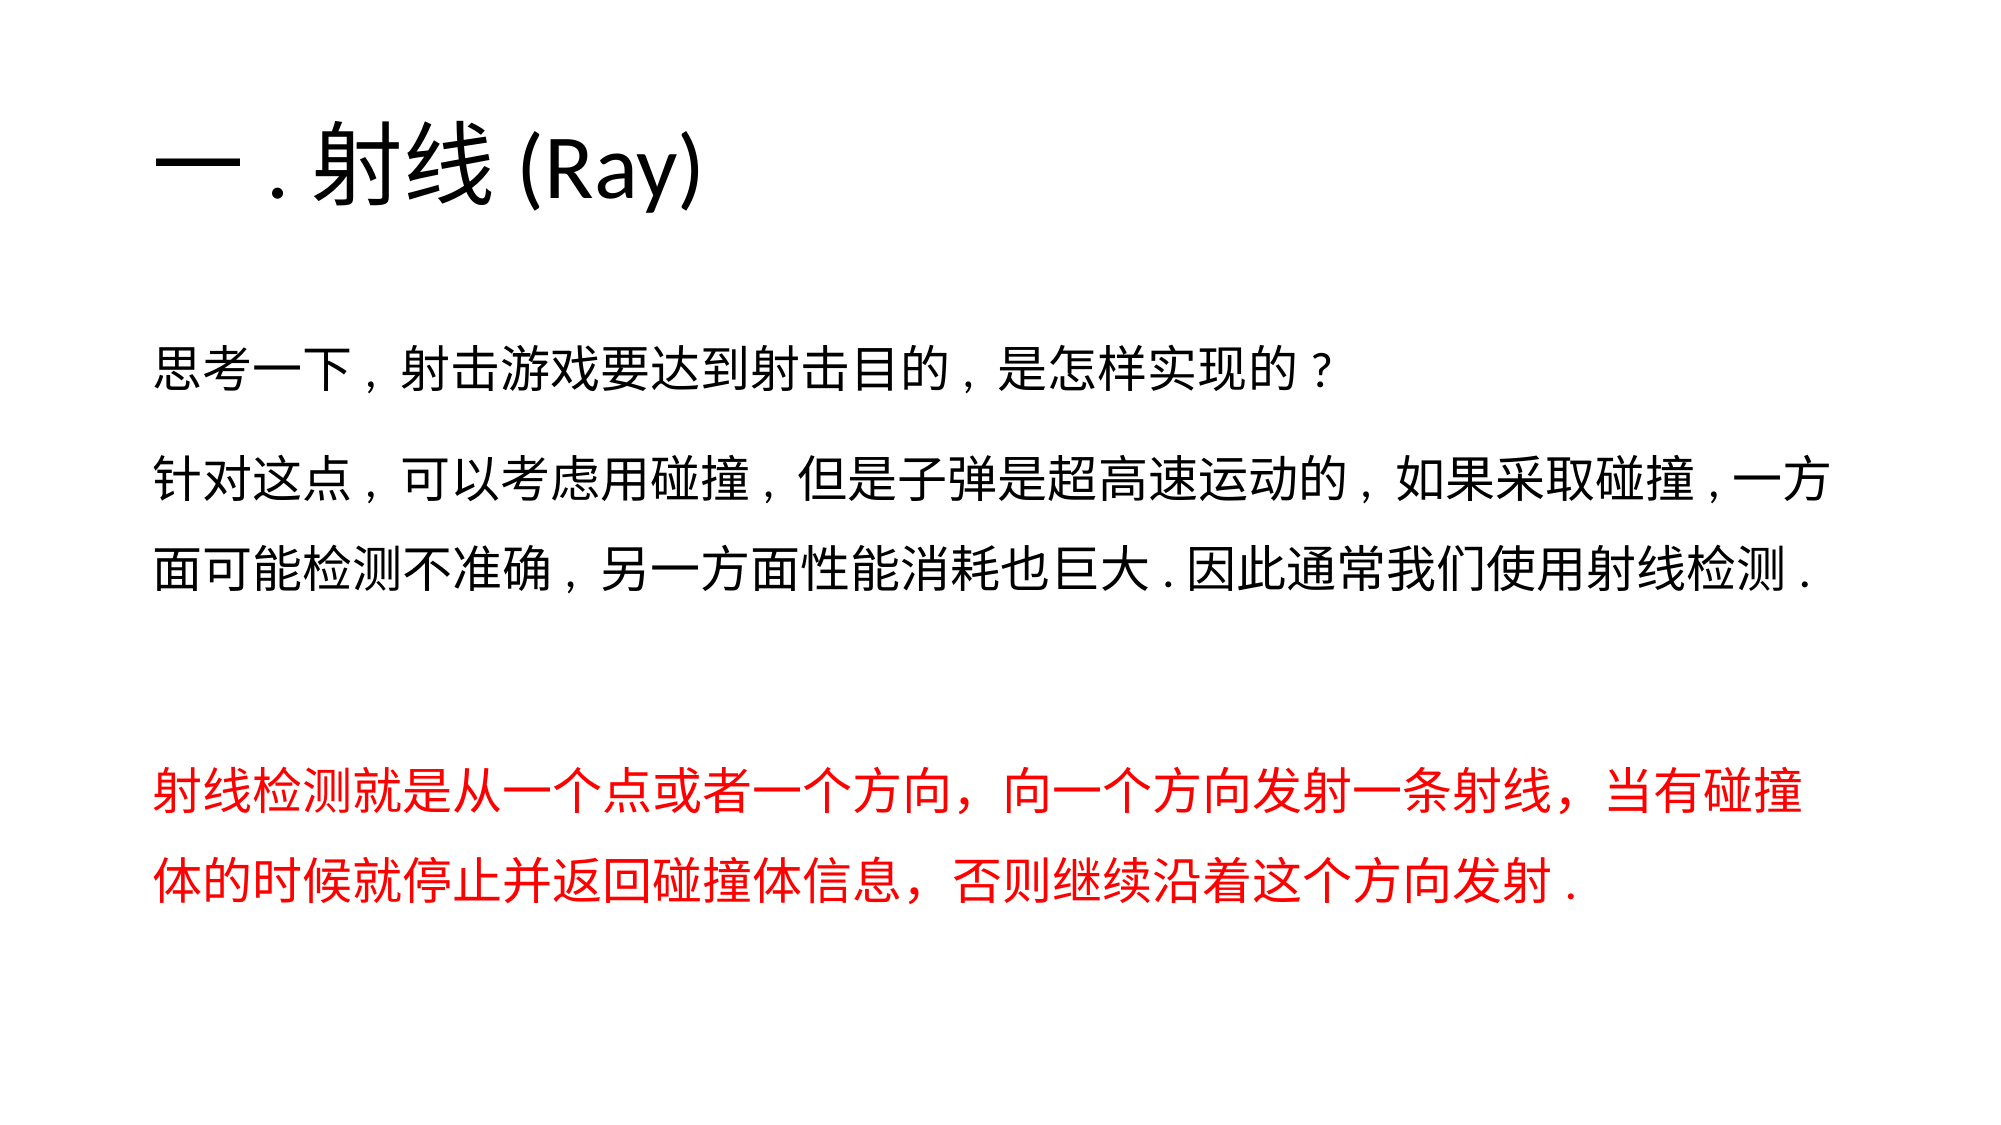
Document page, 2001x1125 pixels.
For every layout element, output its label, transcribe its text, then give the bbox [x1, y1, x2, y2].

title 一.射线(Ray) [137, 59, 1863, 278]
list 思考一下, 射击游戏要达到射击目的, 是怎样实现的? 针对这点, 可以考虑用碰撞, 但是子弹是超高速运动的, 如果采取碰撞,一方面可能检测不准确, 另一方面性能消耗也巨大.因此通常我们使用射线检测. 射线检测就是从一个点或者一个方向，向一个方向发射一条射线，当有碰撞体的时候就停止并返回碰撞体信息，否则继续沿着这个方向发射. [137, 299, 1863, 1014]
